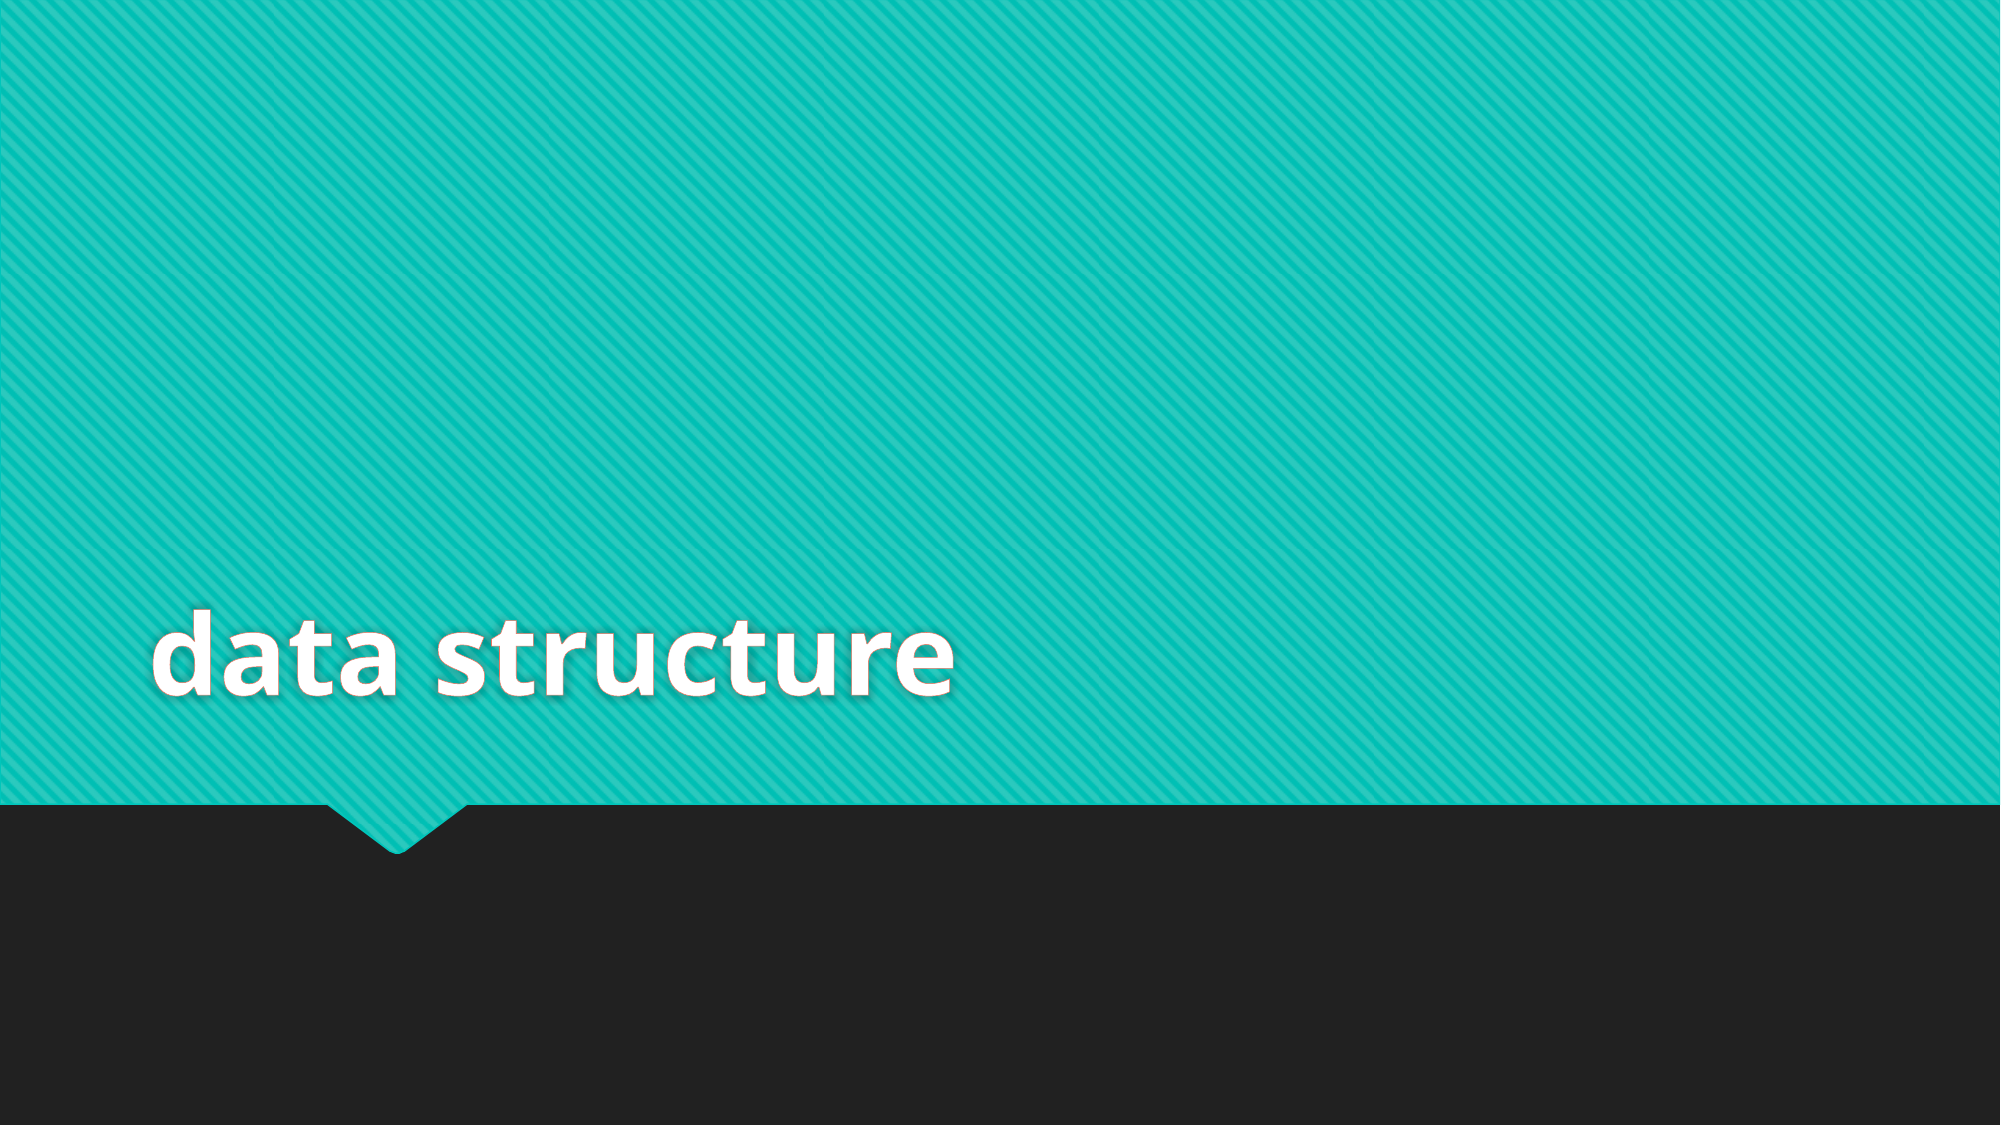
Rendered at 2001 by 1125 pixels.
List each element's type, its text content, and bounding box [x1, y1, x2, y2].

title data structure [132, 237, 1868, 726]
